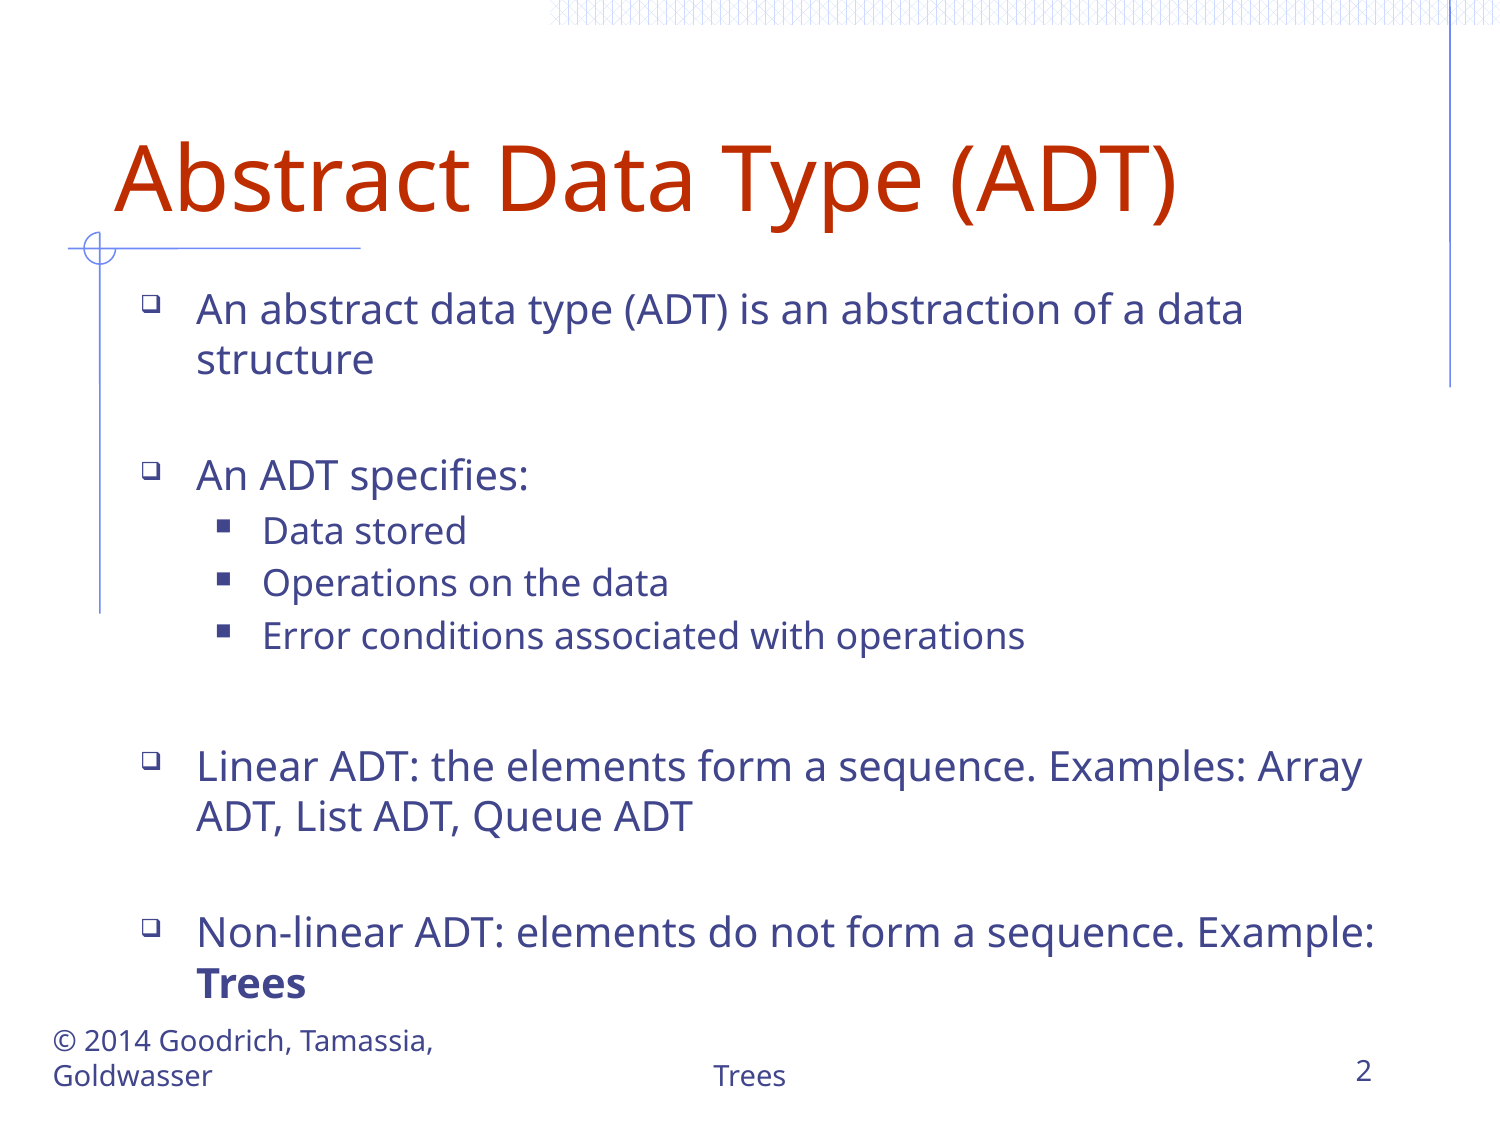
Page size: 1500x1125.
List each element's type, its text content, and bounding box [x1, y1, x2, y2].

list An abstract data type (ADT) is an abstraction of a data structure An ADT specifies: Data stored Operations on the data Error conditions associated with operations Linear ADT: the elements form a sequence. Examples: Array ADT, List ADT, Queue ADT Non-linear ADT: elements do not form a sequence. Example: Trees [125, 275, 1413, 950]
slide_number © 2014 Goodrich, Tamassia, Goldwasser [37, 1024, 613, 1101]
footer Trees [613, 1024, 988, 1101]
title Abstract Data Type (ADT) [99, 50, 1375, 238]
slide_number 2 [1074, 1024, 1388, 1101]
